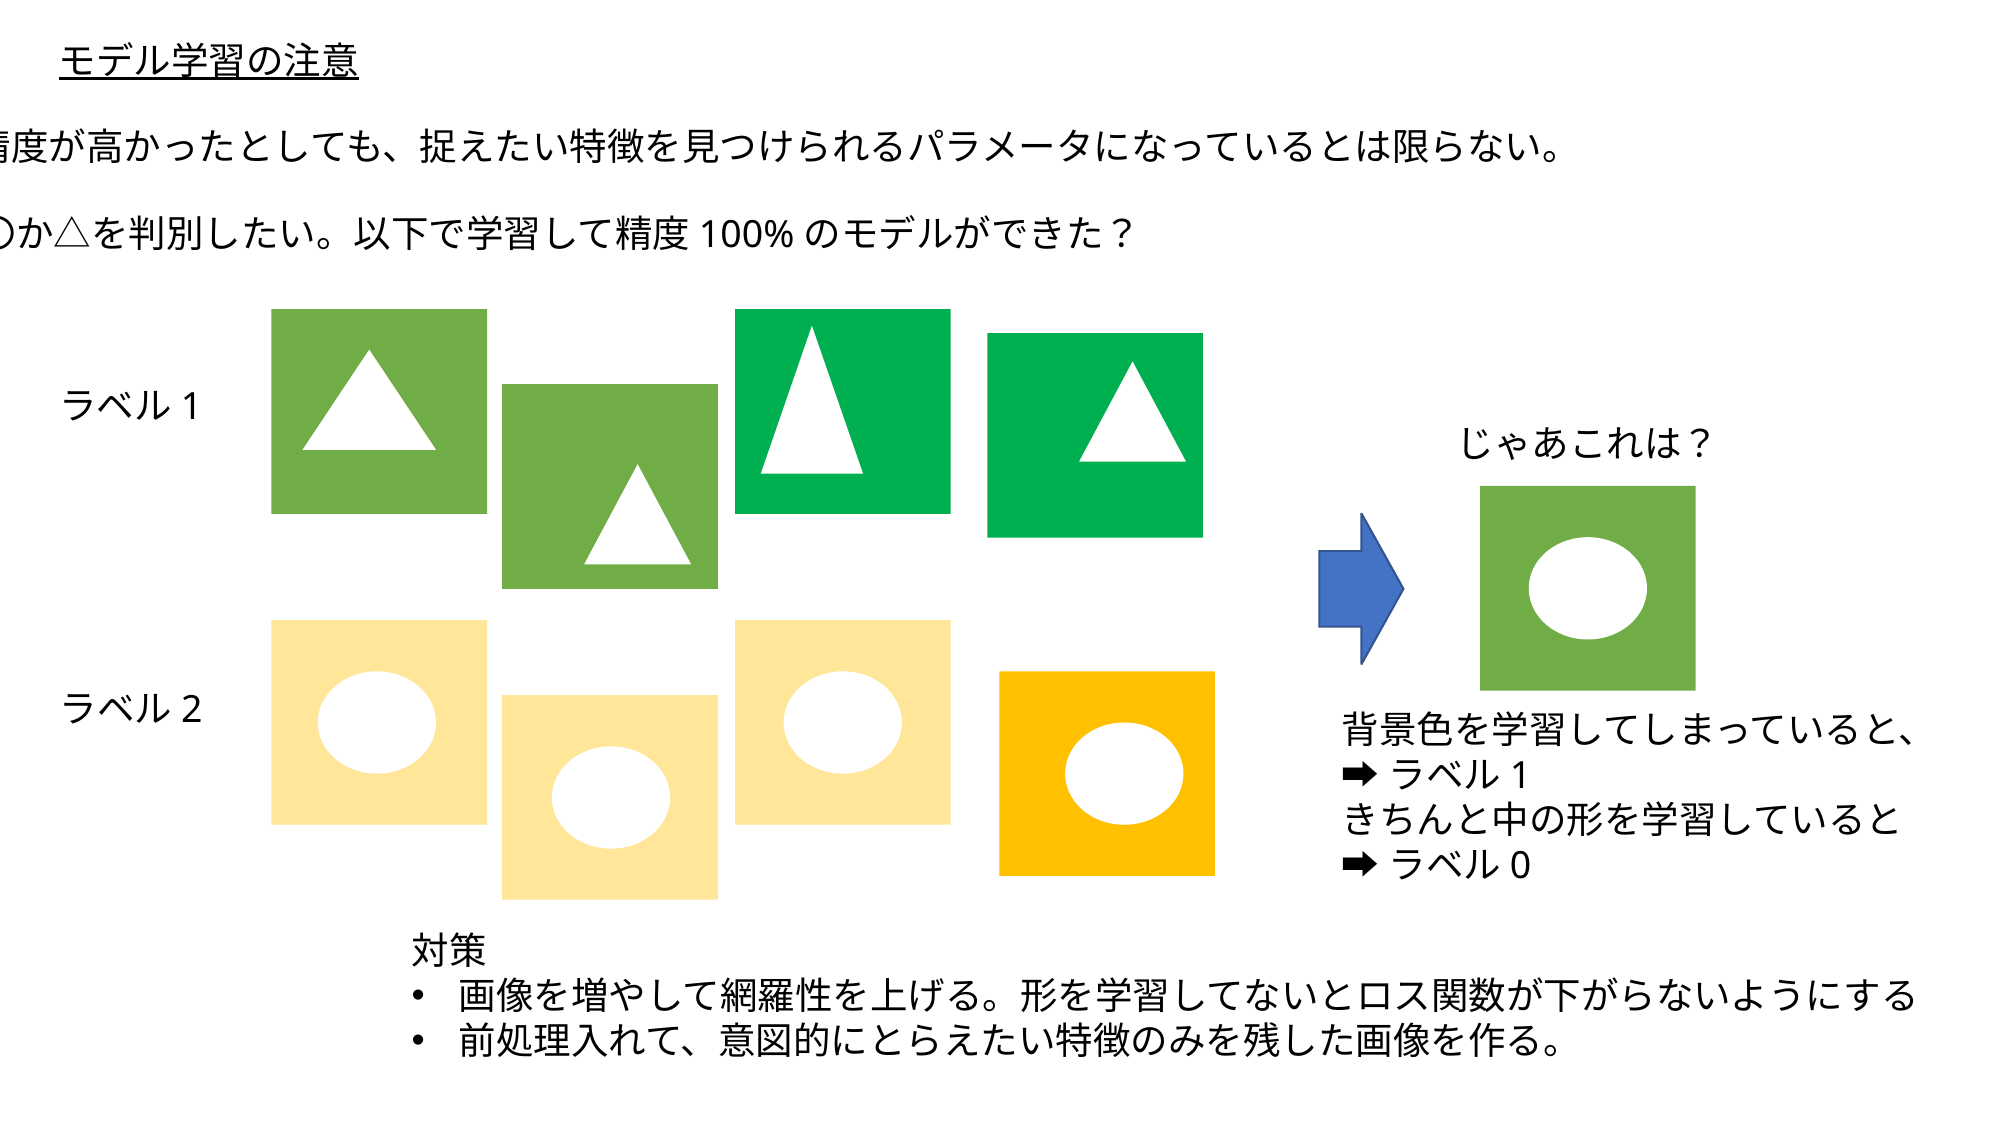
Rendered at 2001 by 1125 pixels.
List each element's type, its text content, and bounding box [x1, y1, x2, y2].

text_box [734, 308, 952, 515]
text_box ラベル2 [45, 677, 218, 738]
text_box [270, 619, 488, 826]
text_box [1527, 536, 1649, 641]
text_box [1318, 512, 1405, 665]
text_box 例え精度が高かったとしても、捉えたい特徴を見つけられるパラメータになっているとは限らない。 [0, 115, 1595, 176]
text_box モデル学習の注意 [44, 29, 374, 90]
text_box [782, 670, 903, 775]
text_box [501, 694, 719, 901]
text_box [734, 619, 952, 826]
text_box [759, 322, 865, 475]
text_box [986, 332, 1204, 539]
text_box じゃあこれは？ [1441, 412, 1734, 473]
text_box [582, 461, 693, 566]
text_box [501, 383, 719, 590]
text_box [270, 308, 488, 515]
text_box 〇か△を判別したい。以下で学習して精度100%のモデルができた？ [0, 202, 1156, 263]
text_box [998, 670, 1216, 877]
text_box [300, 347, 438, 451]
text_box [1479, 485, 1697, 692]
text_box [1077, 359, 1188, 463]
text_box 対策 画像を増やして網羅性を上げる。形を学習してないとロス関数が下がらないようにする 前処理入れて、意図的にとらえたい特徴のみを残した画像を作る。 [396, 919, 1934, 1070]
text_box [316, 670, 438, 775]
text_box ラベル1 [44, 374, 218, 435]
text_box [1064, 721, 1185, 826]
text_box 背景色を学習してしまっていると、 ➡ラベル1 きちんと中の形を学習していると ➡ラベル0 [1327, 698, 1951, 894]
text_box [550, 745, 672, 850]
